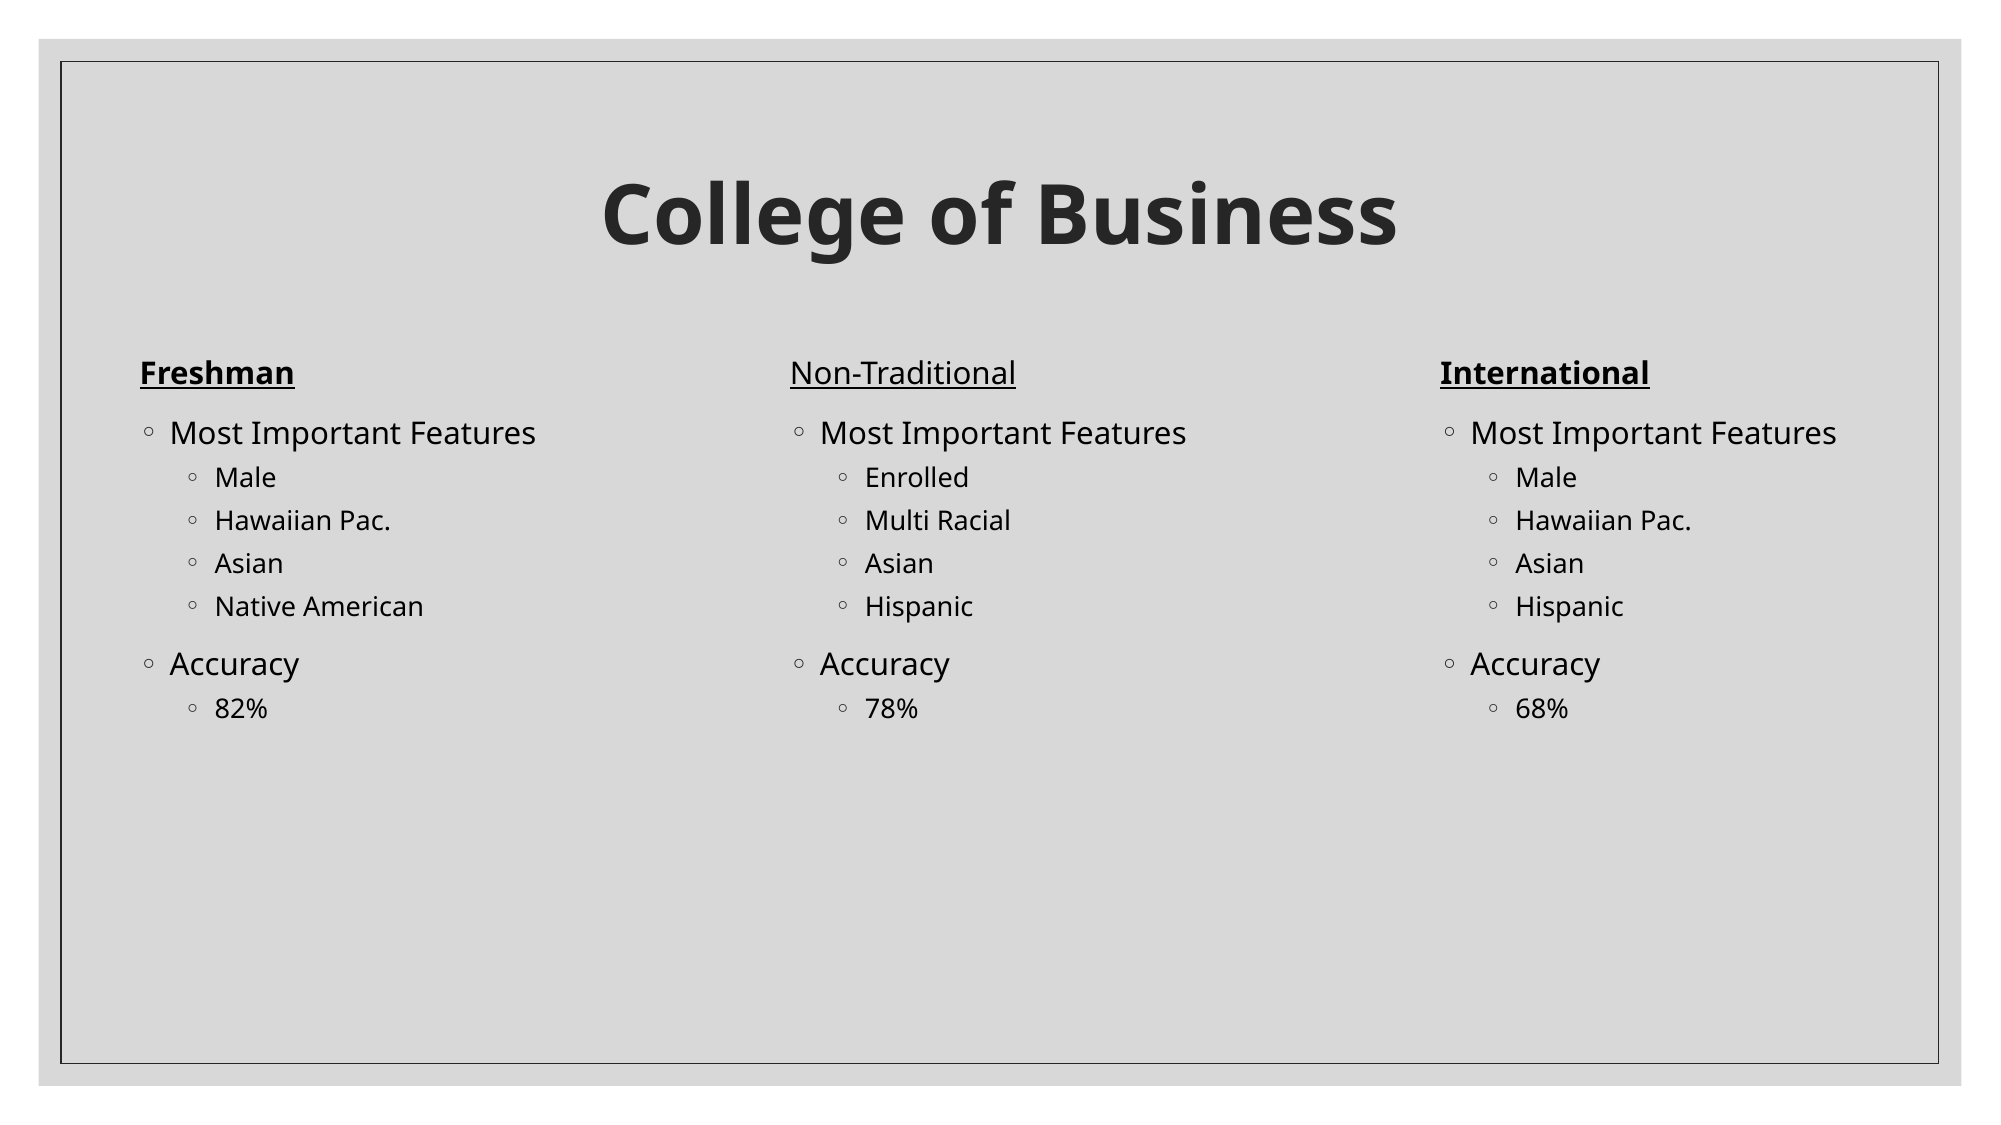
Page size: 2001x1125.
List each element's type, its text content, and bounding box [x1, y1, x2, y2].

text_box Non-Traditional Most Important Features Enrolled Multi Racial Asian Hispanic Accuracy 78% [774, 341, 1297, 893]
title College of Business [174, 105, 1825, 331]
text_box International Most Important Features Male Hawaiian Pac. Asian Hispanic Accuracy 68% [1425, 341, 1897, 893]
list Freshman Most Important Features Male Hawaiian Pac. Asian Native American Accuracy 82% [124, 341, 647, 893]
